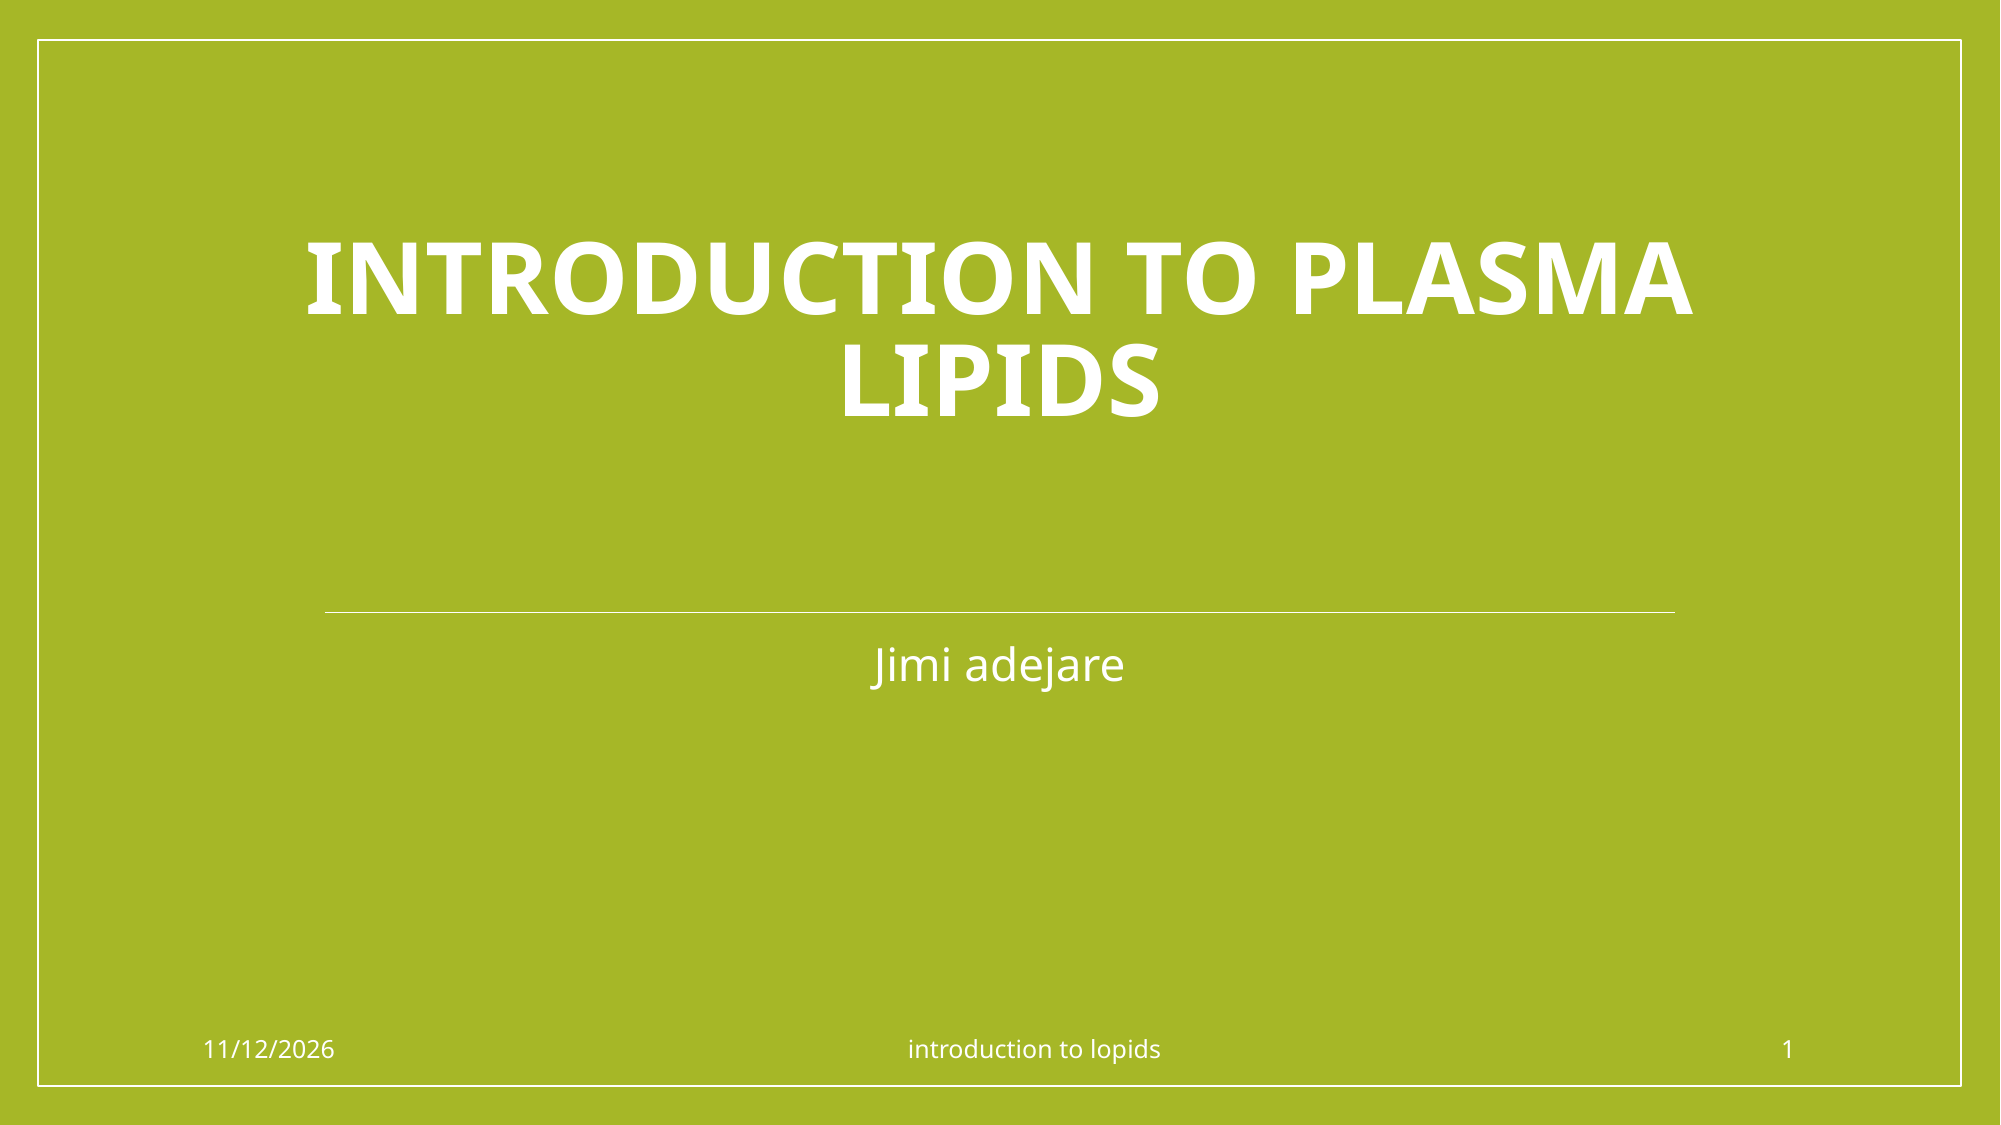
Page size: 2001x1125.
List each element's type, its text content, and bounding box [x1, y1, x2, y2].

slide_number 1 [1530, 1020, 1811, 1081]
footer introduction to lopids [647, 1020, 1422, 1081]
subtitle Jimi adejare [280, 634, 1719, 863]
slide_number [187, 1020, 570, 1081]
title Introduction to plasma lipids [182, 144, 1818, 625]
